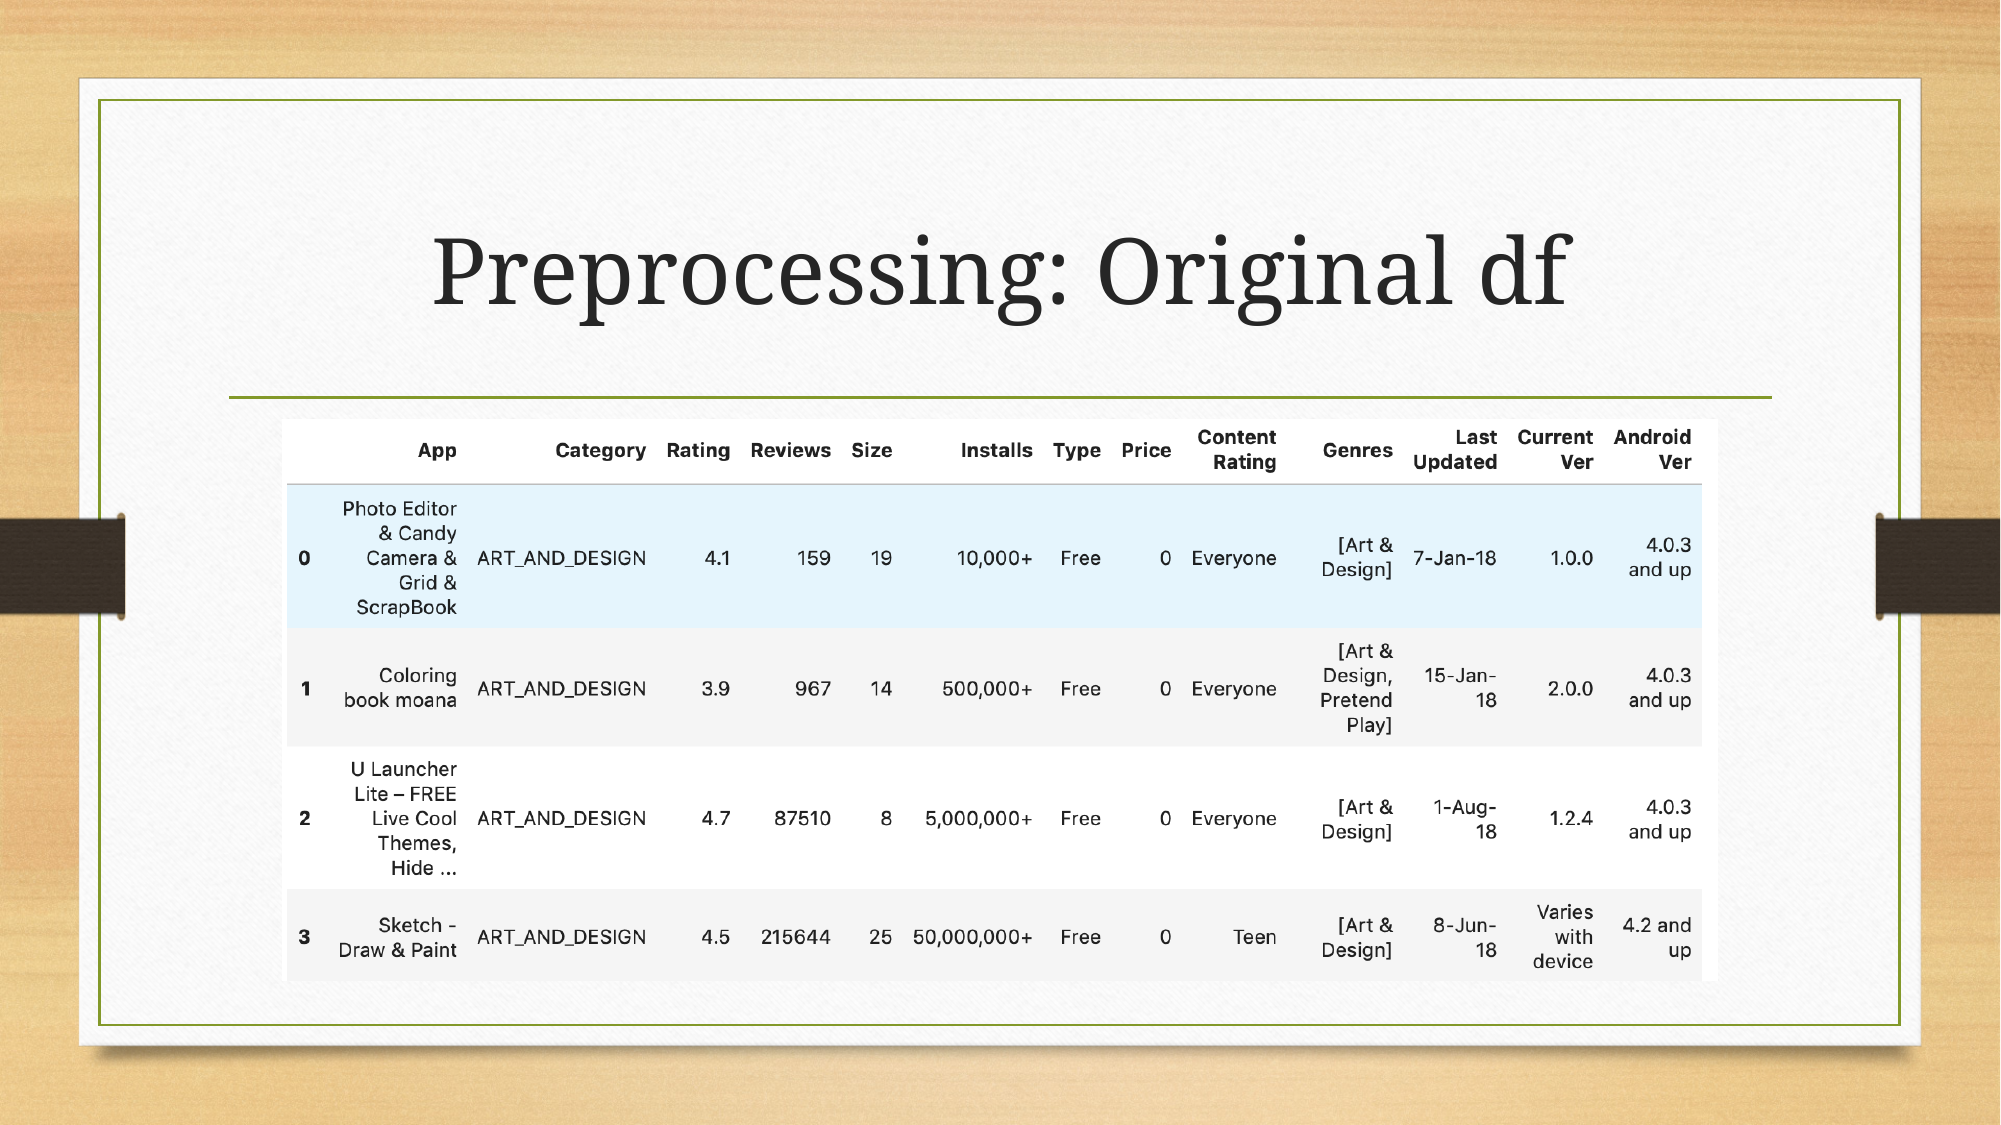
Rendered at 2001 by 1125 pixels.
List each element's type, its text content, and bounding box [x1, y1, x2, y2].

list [282, 419, 1718, 981]
picture [0, 0, 2001, 1125]
title Preprocessing: Original df [212, 161, 1788, 375]
